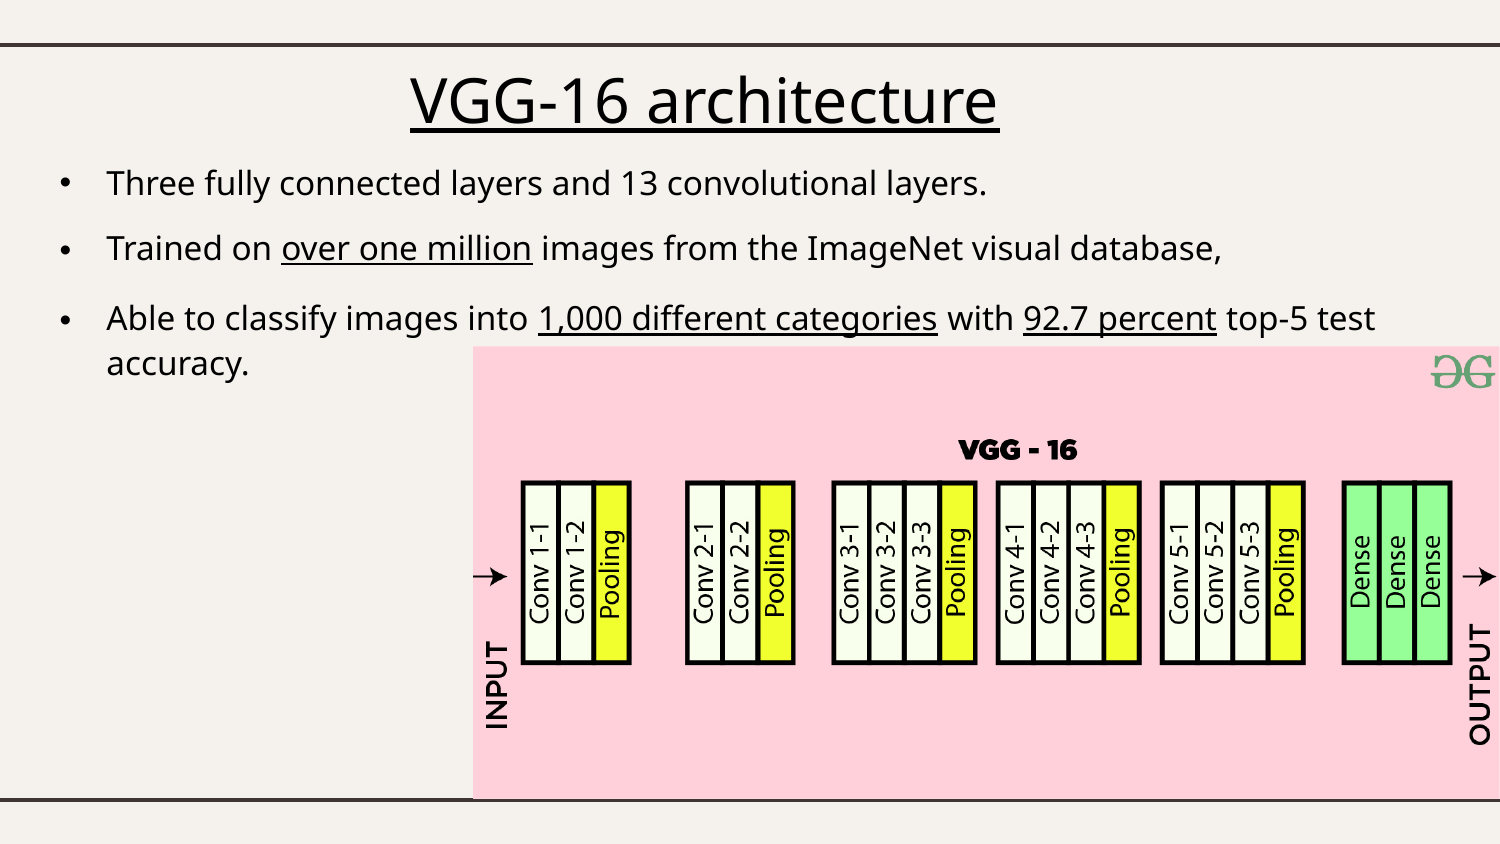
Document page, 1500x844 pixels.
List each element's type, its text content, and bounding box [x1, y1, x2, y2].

picture [473, 346, 1500, 799]
subtitle Three fully connected layers and 13 convolutional layers. Trained on over one million images from the ImageNet visual database, Able to classify images into 1,000 different categories with 92.7 percent top-5 test accuracy. [44, 147, 1429, 397]
title VGG-16 architecture [395, 45, 1105, 128]
